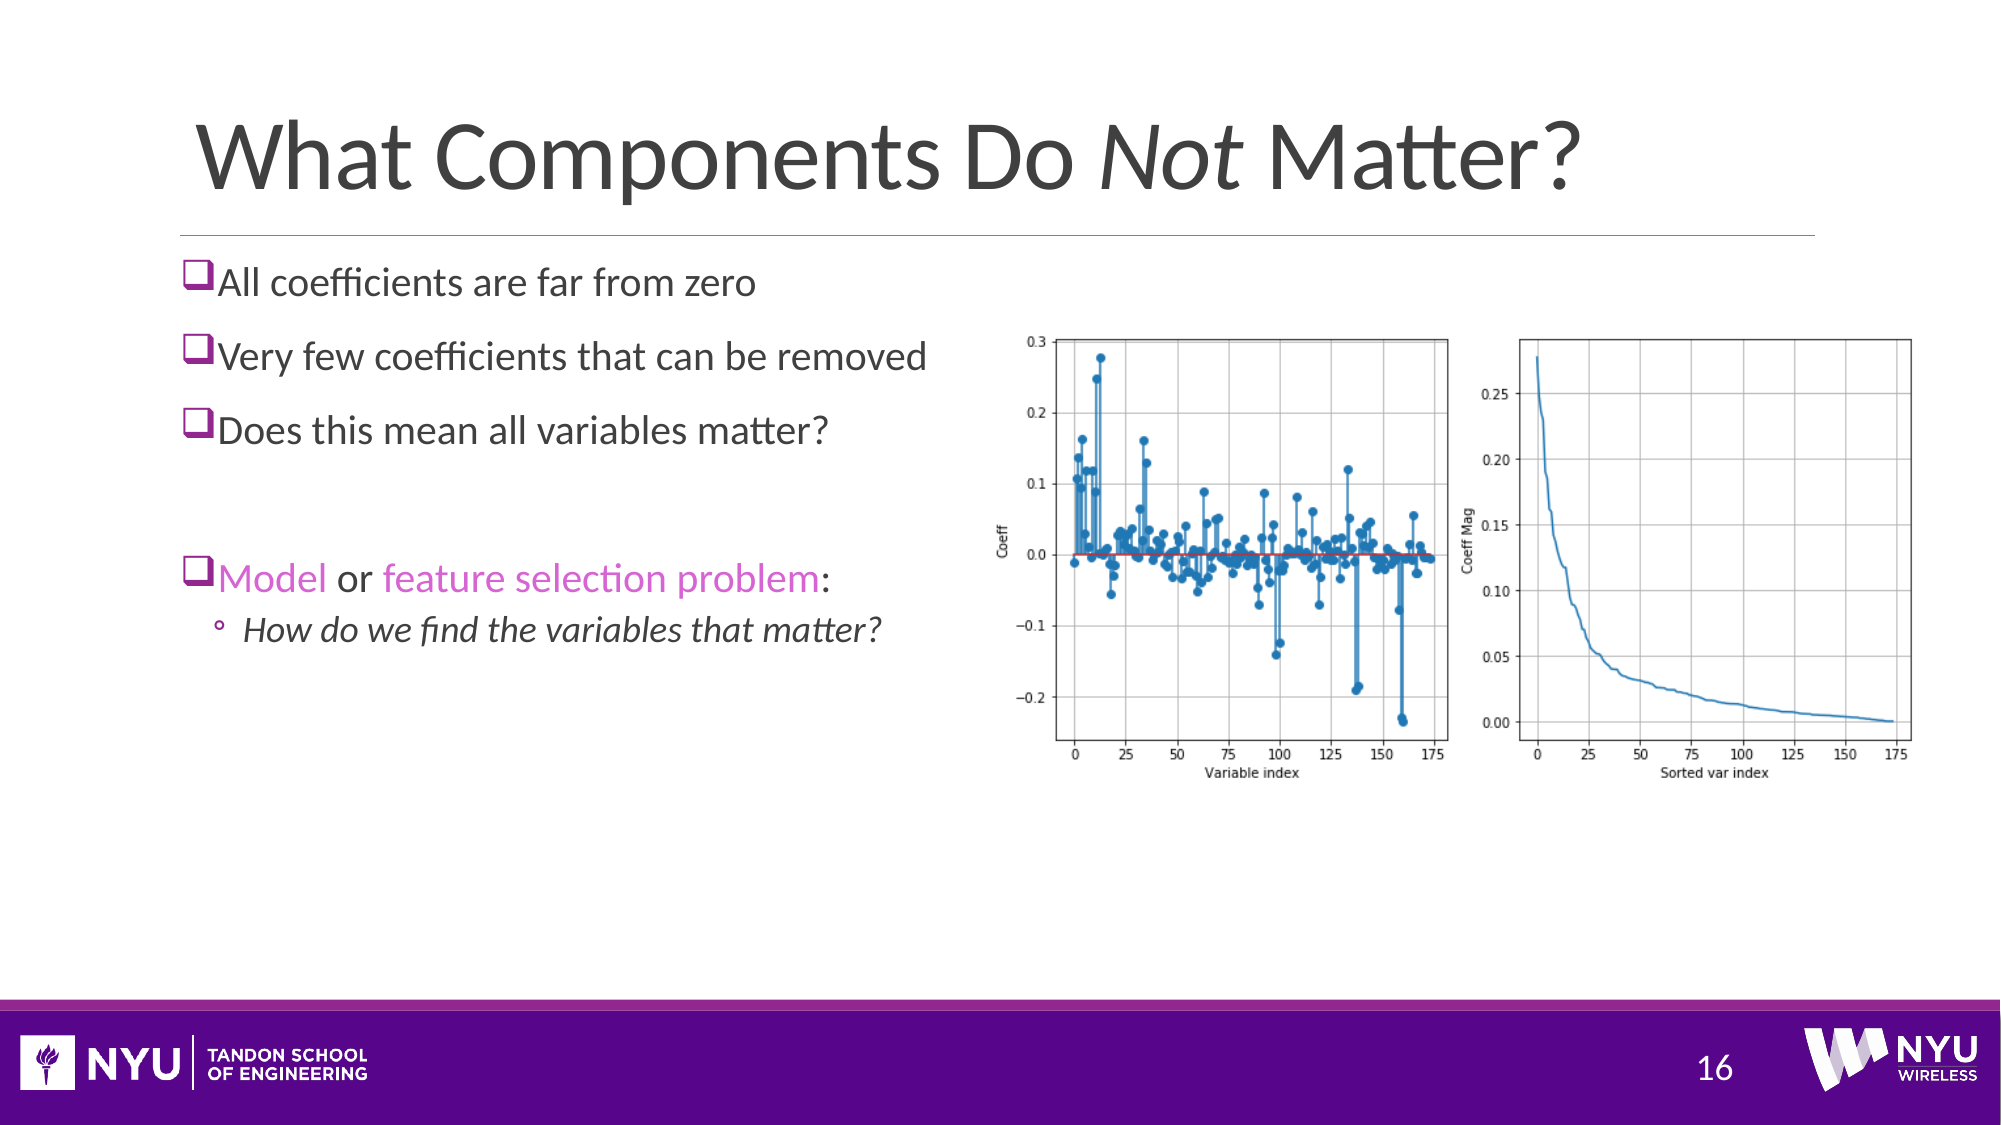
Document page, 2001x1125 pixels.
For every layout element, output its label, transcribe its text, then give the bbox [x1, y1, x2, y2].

picture [971, 326, 1934, 799]
list All coefficients are far from zero Very few coefficients that can be removed Does this mean all variables matter? Model or feature selection problem: How do we find the variables that matter? [180, 252, 1830, 963]
slide_number 16 [1533, 1035, 1749, 1096]
title What Components Do Not Matter? [180, 47, 1830, 218]
